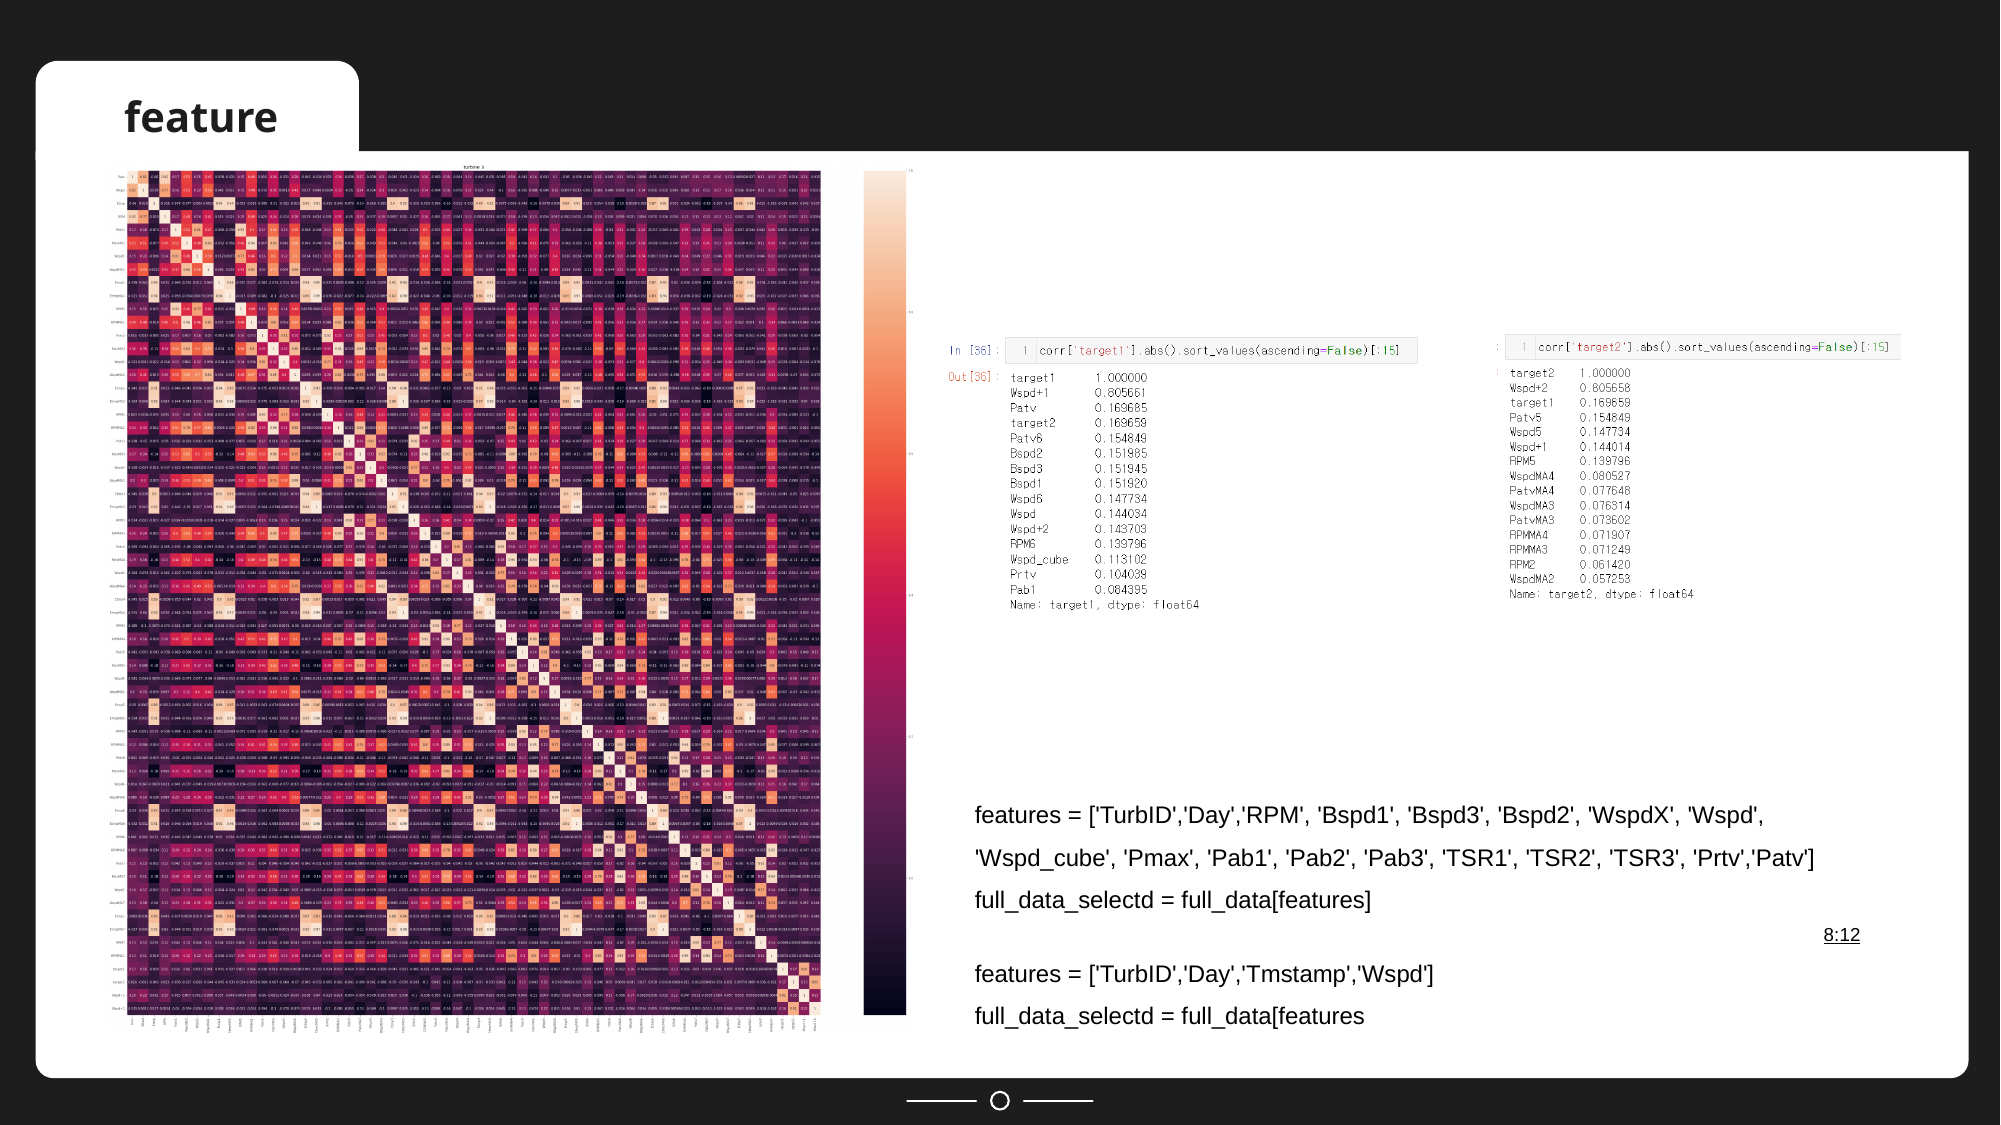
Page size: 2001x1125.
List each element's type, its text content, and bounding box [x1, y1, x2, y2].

text_box feature [96, 83, 307, 149]
text_box features = ['TurbID','Day','RPM', 'Bspd1', 'Bspd3', 'Bspd2', 'WspdX', 'Wspd', 'Wspd_cube', 'Pmax', 'Pab1', 'Pab2', 'Pab3', 'TSR1', 'TSR2', 'TSR3', 'Prtv','Patv'] full_data_selectd = full_data[features] 8:12 features = ['TurbID','Day','Tmstamp','Wspd'] full_data_selectd = full_data[features [928, 771, 1920, 1045]
picture [1495, 330, 1901, 609]
picture [107, 163, 915, 1036]
picture [942, 330, 1418, 622]
